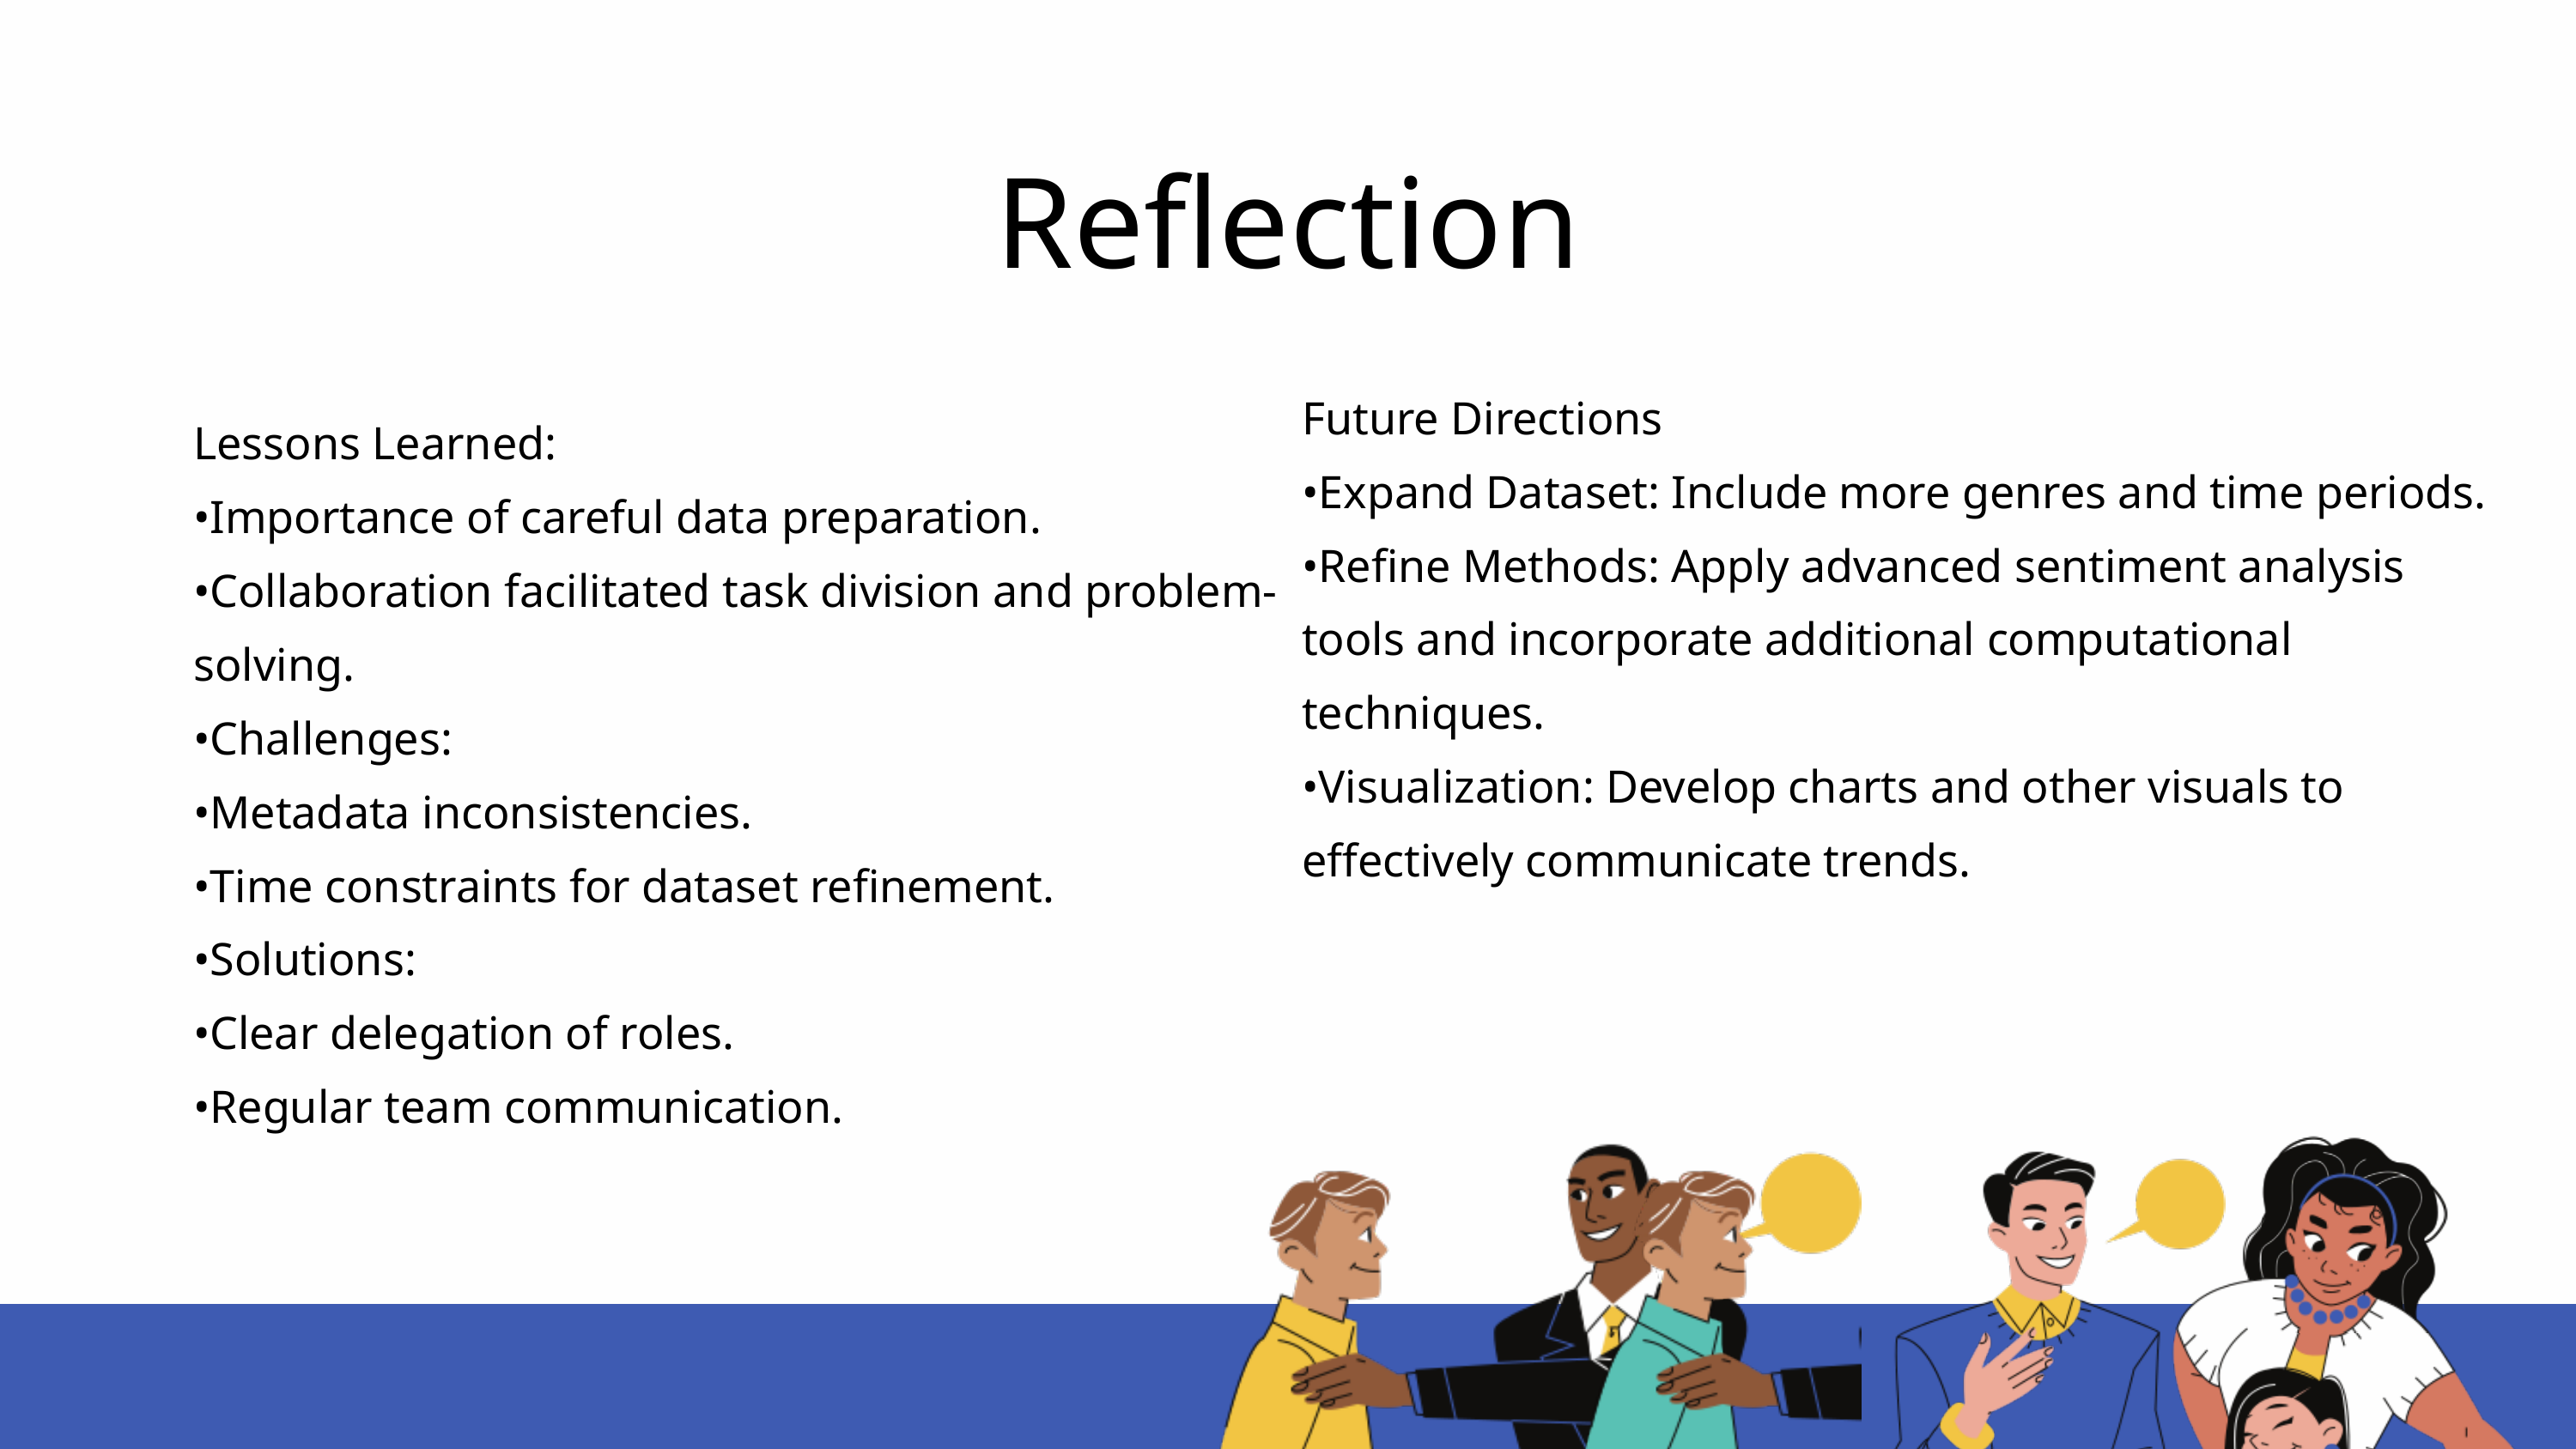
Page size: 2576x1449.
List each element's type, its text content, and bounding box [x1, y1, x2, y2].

text_box Future Directions •Expand Dataset: Include more genres and time periods. •Refine Methods: Apply advanced sentiment analysis tools and incorporate additional computational techniques. •Visualization: Develop charts and other visuals to effectively communicate trends. [1302, 369, 2503, 961]
text_box Lessons Learned: •Importance of careful data preparation. •Collaboration facilitated task division and problem-solving. •Challenges: •Metadata inconsistencies. •Time constraints for dataset refinement. •Solutions: •Clear delegation of roles. •Regular team communication. [193, 394, 1394, 1207]
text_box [1198, 1132, 2576, 1449]
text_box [0, 1303, 1194, 1449]
text_box Reflection [193, 149, 2383, 294]
